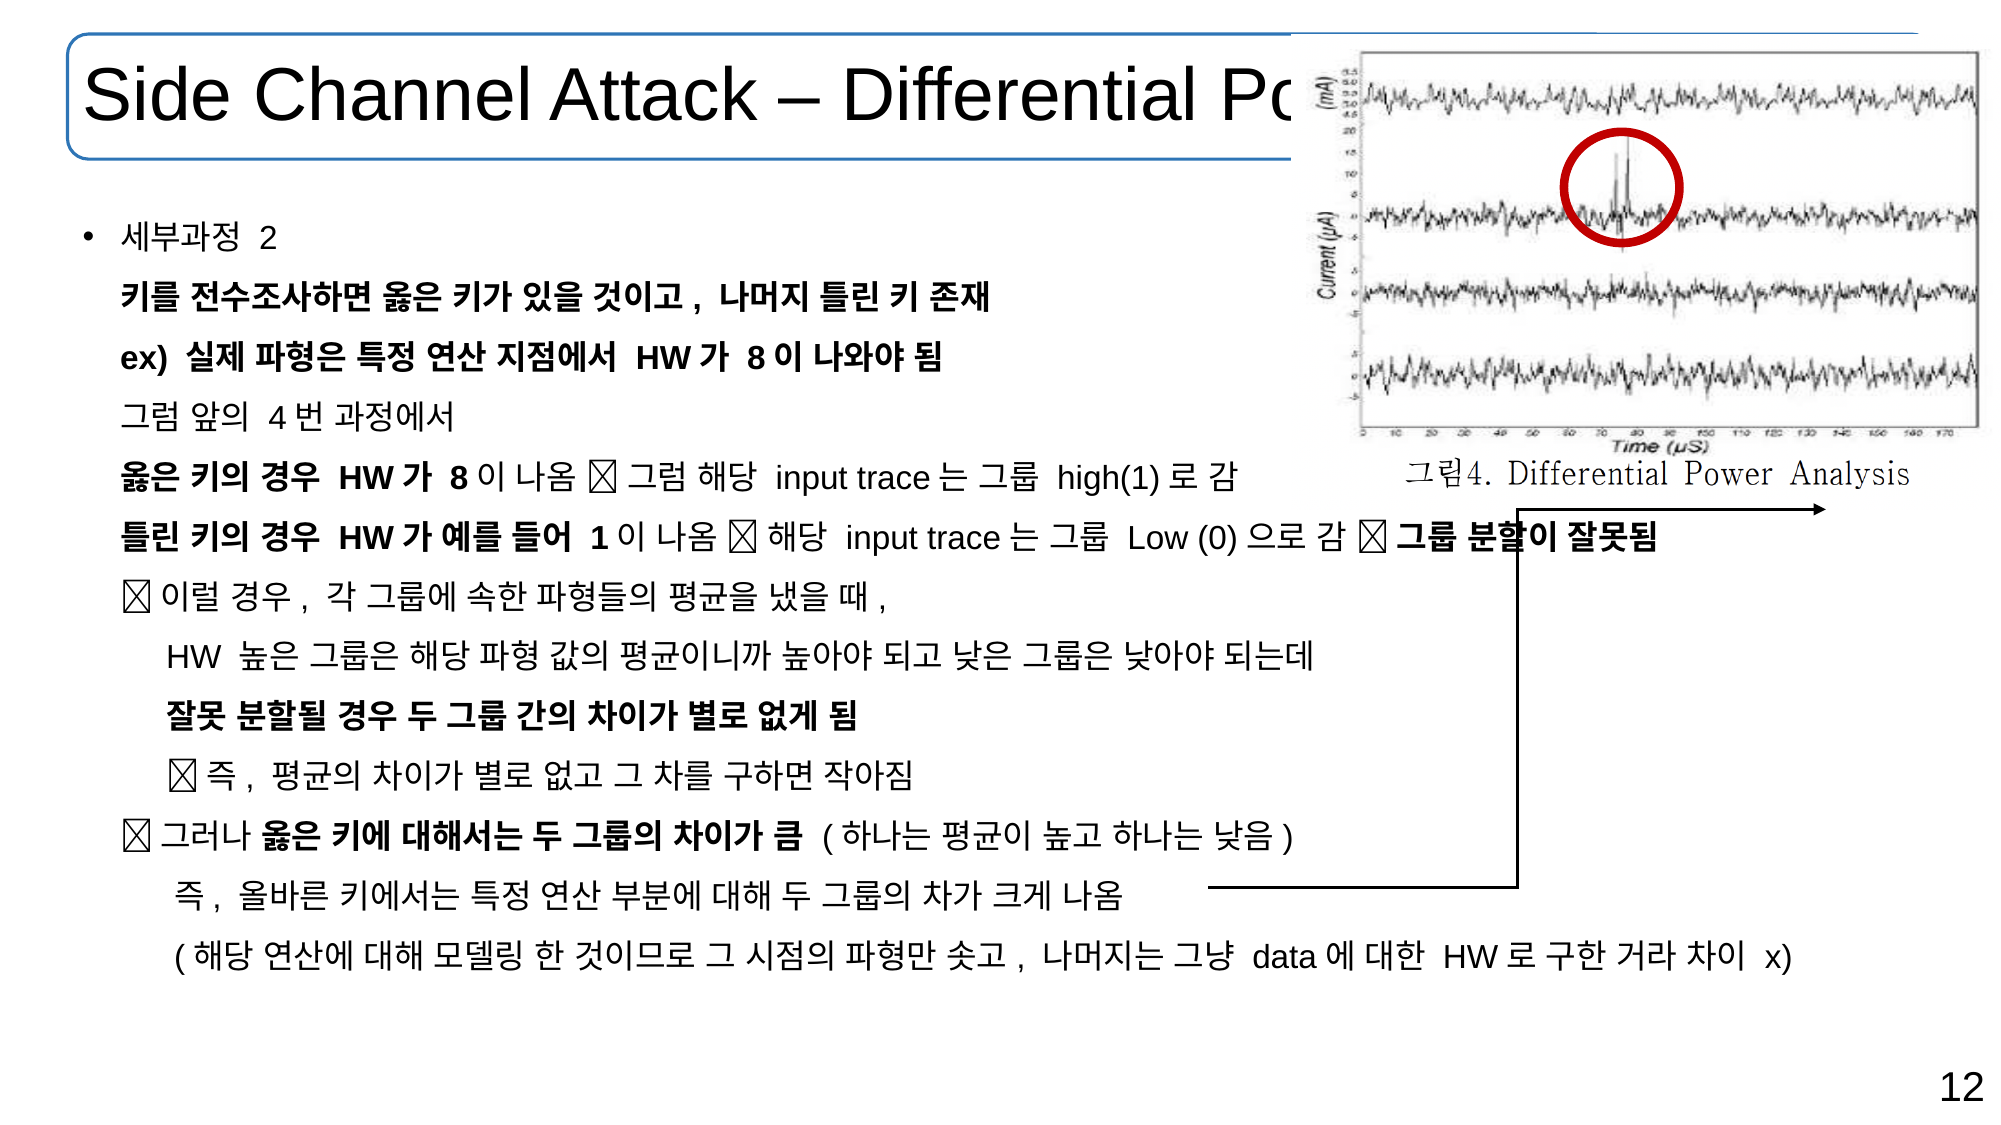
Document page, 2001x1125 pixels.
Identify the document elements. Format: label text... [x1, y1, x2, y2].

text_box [1208, 509, 1826, 888]
title Side Channel Attack – Differential Power Analysis [67, 34, 1291, 160]
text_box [1291, 33, 2000, 510]
list 세부과정 2 키를 전수조사하면 옳은 키가 있을 것이고, 나머지 틀린 키 존재 ex) 실제 파형은 특정 연산 지점에서 HW가 8이 나와야 됨 그럼 앞의 4번 과정에서 옳은 키의 경우 HW가 8이 나옴  그럼 해당 input trace는 그룹 high(1)로 감 틀린 키의 경우 HW가 예를 들어 1이 나옴  해당 input trace는 그룹 Low (0)으로 감  그룹 분할이 잘못됨  이럴 경우, 각 그룹에 속한 파형들의 평균을 냈을 때, HW 높은 그룹은 해당 파형 값의 평균이니까 높아야 되고 낮은 그룹은 낮아야 되는데 잘못 분할될 경우 두 그룹 간의 차이가 별로 없게 됨  즉, 평균의 차이가 별로 없고 그 차를 구하면 작아짐  그러나 옳은 키에 대해서는 두 그룹의 차이가 큼 (하나는 평균이 높고 하나는 낮음) 즉, 올바른 키에서는 특정 연산 부분에 대해 두 그룹의 차가 크게 나옴 (해당 연산에 대해 모델링 한 것이므로 그 시점의 파형만 솟고, 나머지는 그냥 data에 대한 HW로 구한 거라 차이 x) [67, 189, 1933, 1019]
